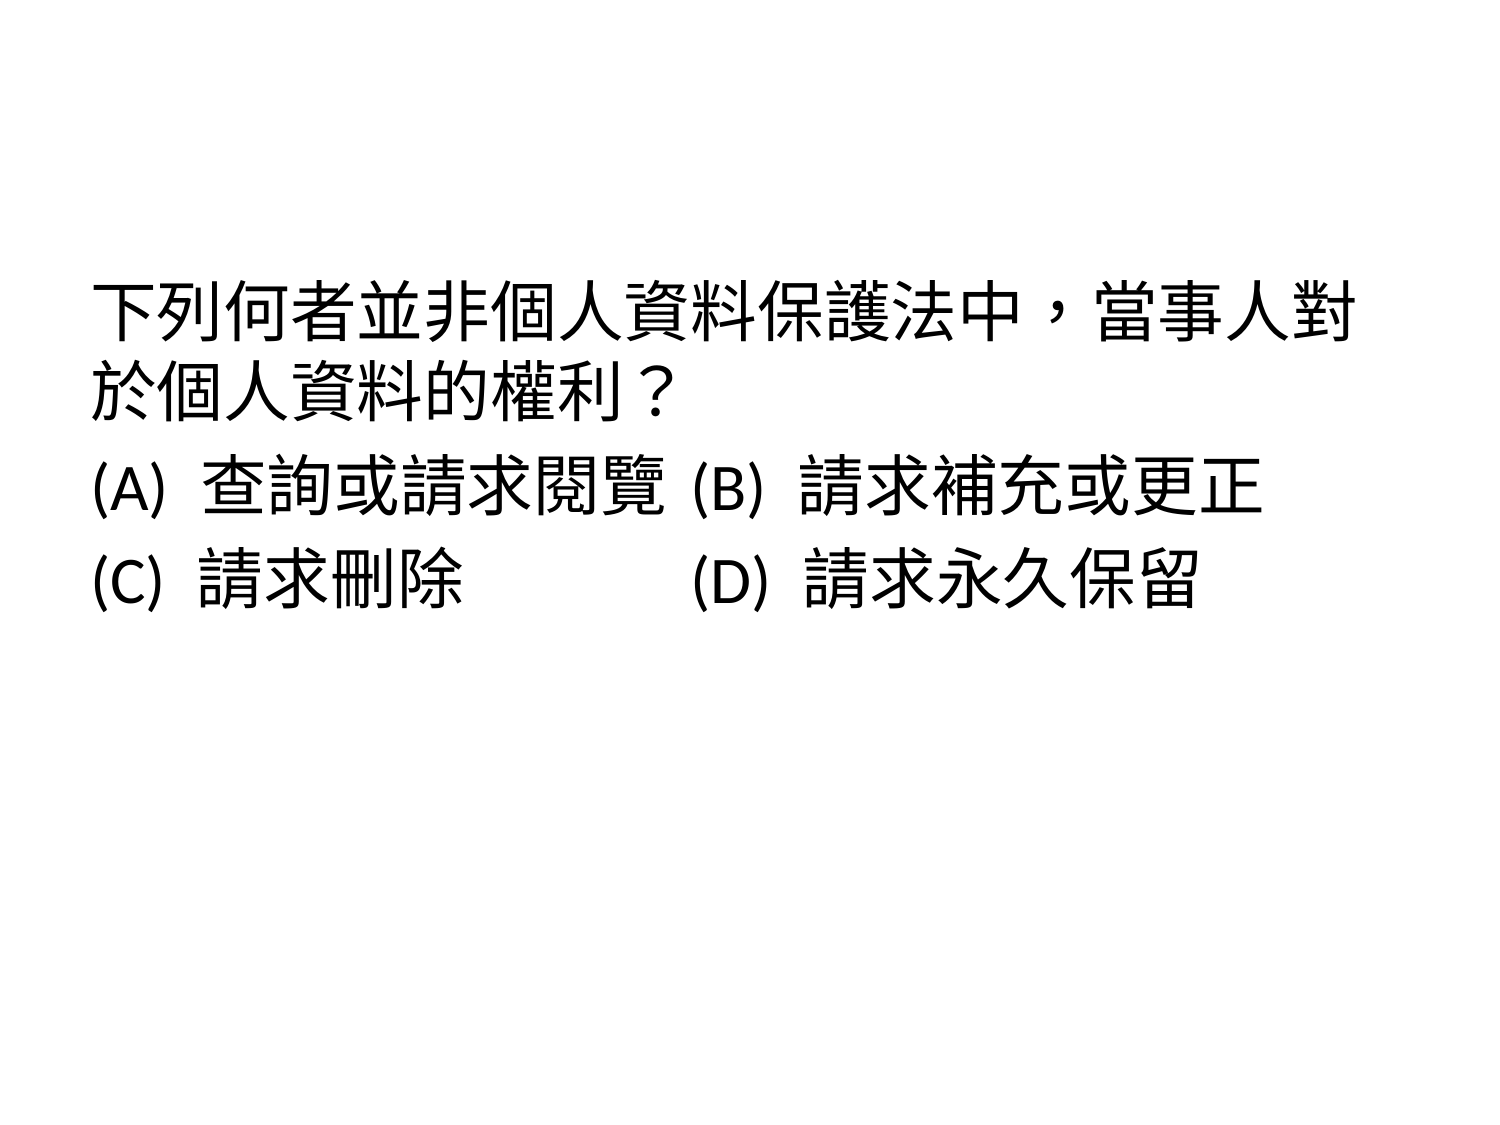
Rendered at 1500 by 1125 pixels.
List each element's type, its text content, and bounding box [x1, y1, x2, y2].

list 下列何者並非個人資料保護法中，當事人對於個人資料的權利？ (A) 查詢或請求閱覽 (B) 請求補充或更正 (C) 請求刪除 (D) 請求永久保留 [75, 262, 1425, 846]
